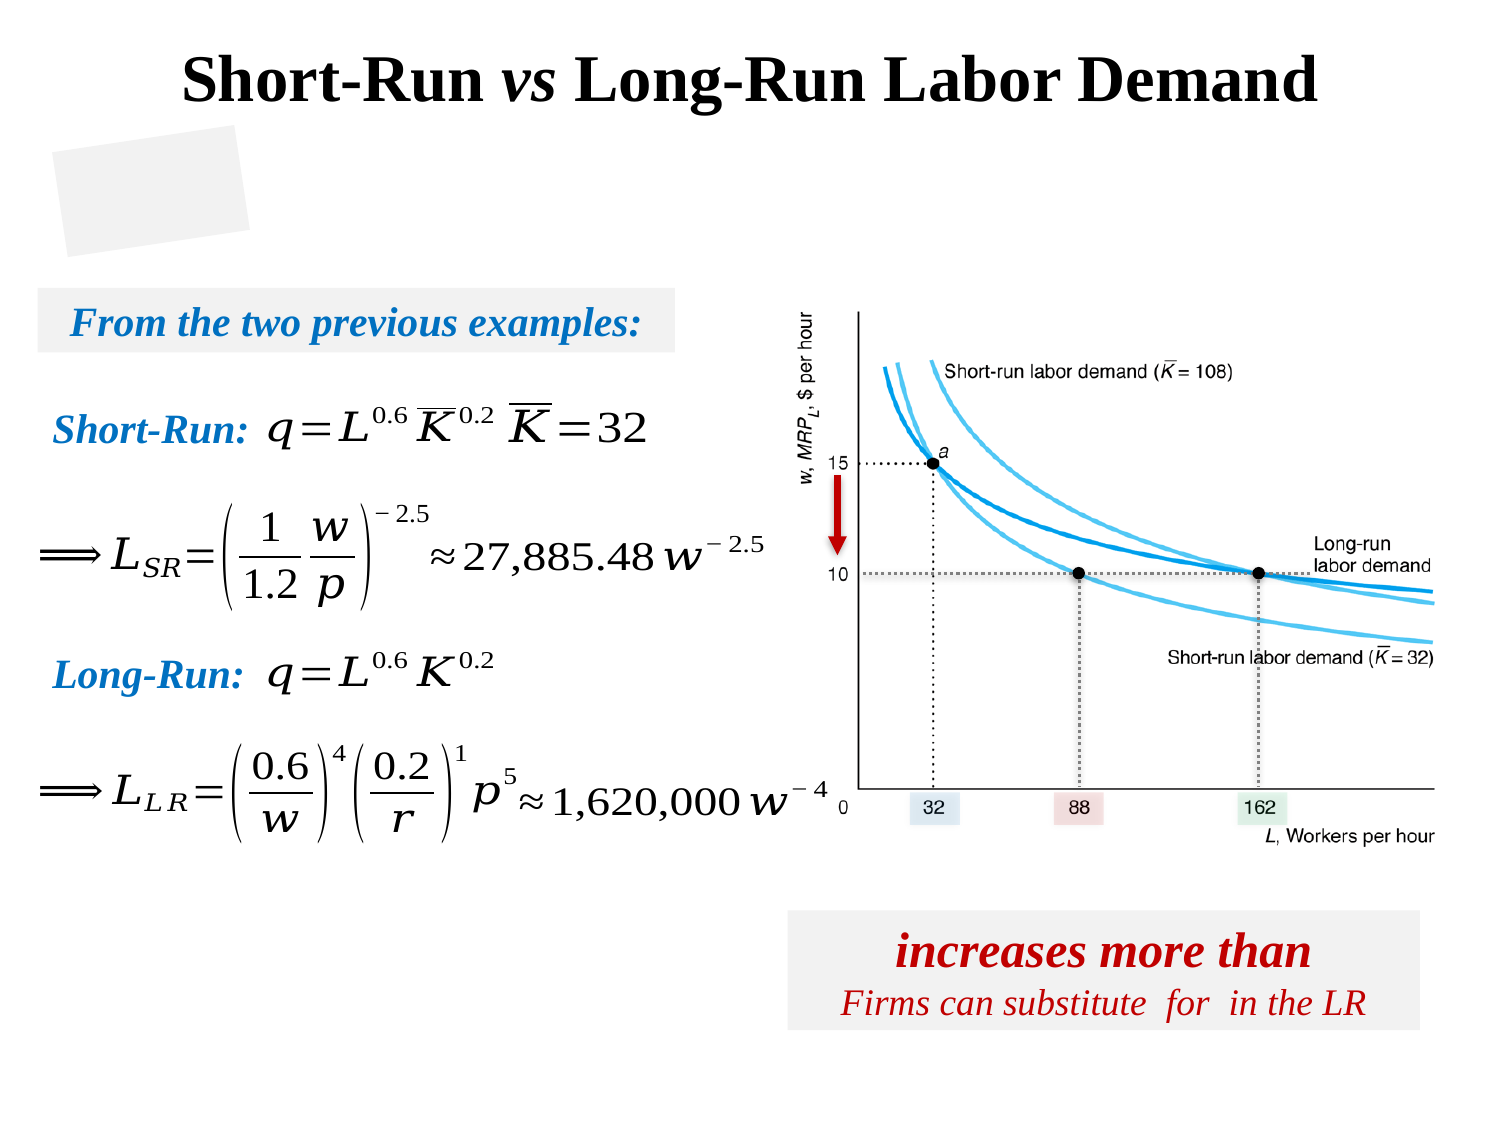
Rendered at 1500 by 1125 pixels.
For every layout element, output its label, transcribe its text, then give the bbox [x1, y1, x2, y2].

text_box Short-Run: [37, 394, 275, 460]
title Short-Run vs Long-Run Labor Demand [49, 0, 1451, 151]
text_box Long-Run: [37, 639, 275, 705]
text_box From the two previous examples: [37, 287, 675, 353]
picture [787, 281, 1463, 855]
